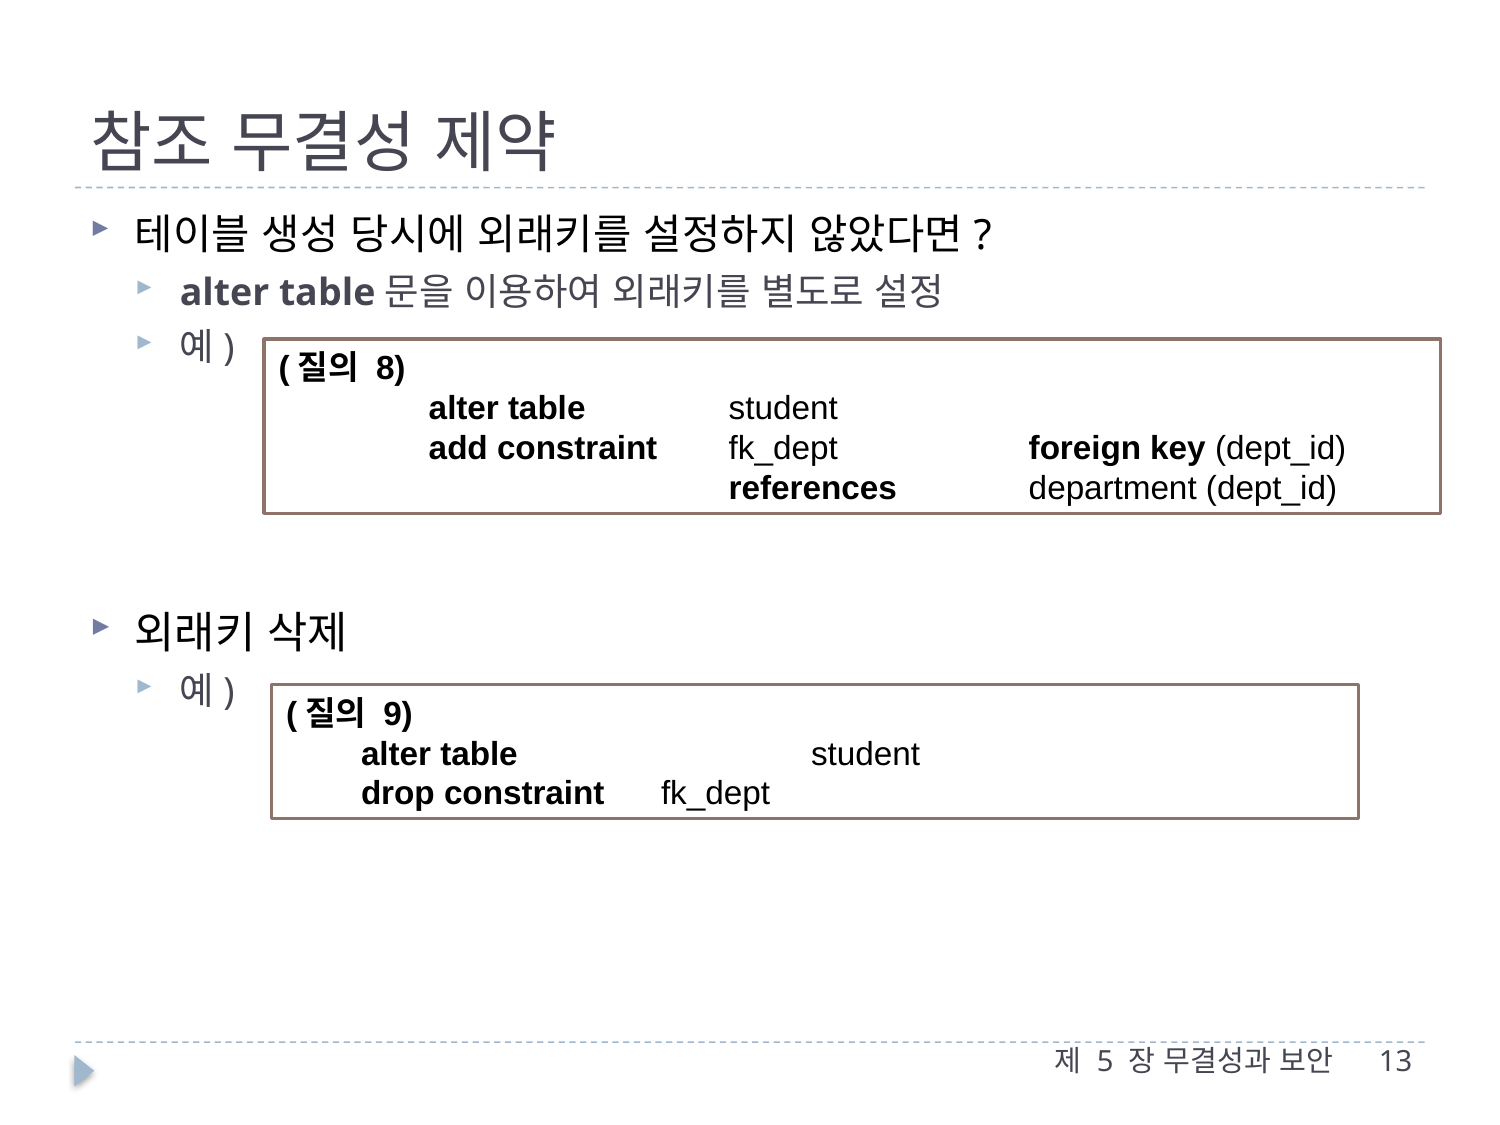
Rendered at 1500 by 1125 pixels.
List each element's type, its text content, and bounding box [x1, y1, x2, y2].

text_box (질의 9) alter table student drop constraint fk_dept [270, 683, 1360, 820]
text_box (질의 8) alter table student add constraint fk_dept foreign key (dept_id) references department (dept_id) [262, 337, 1442, 515]
list 테이블 생성 당시에 외래키를 설정하지 않았다면? alter table문을 이용하여 외래키를 별도로 설정 예) 외래키 삭제 예) [75, 200, 1425, 1010]
slide_number 13 [1364, 1035, 1471, 1096]
footer 제 5 장 무결성과 보안 [778, 1035, 1349, 1096]
title 참조 무결성 제약 [75, 24, 1425, 188]
